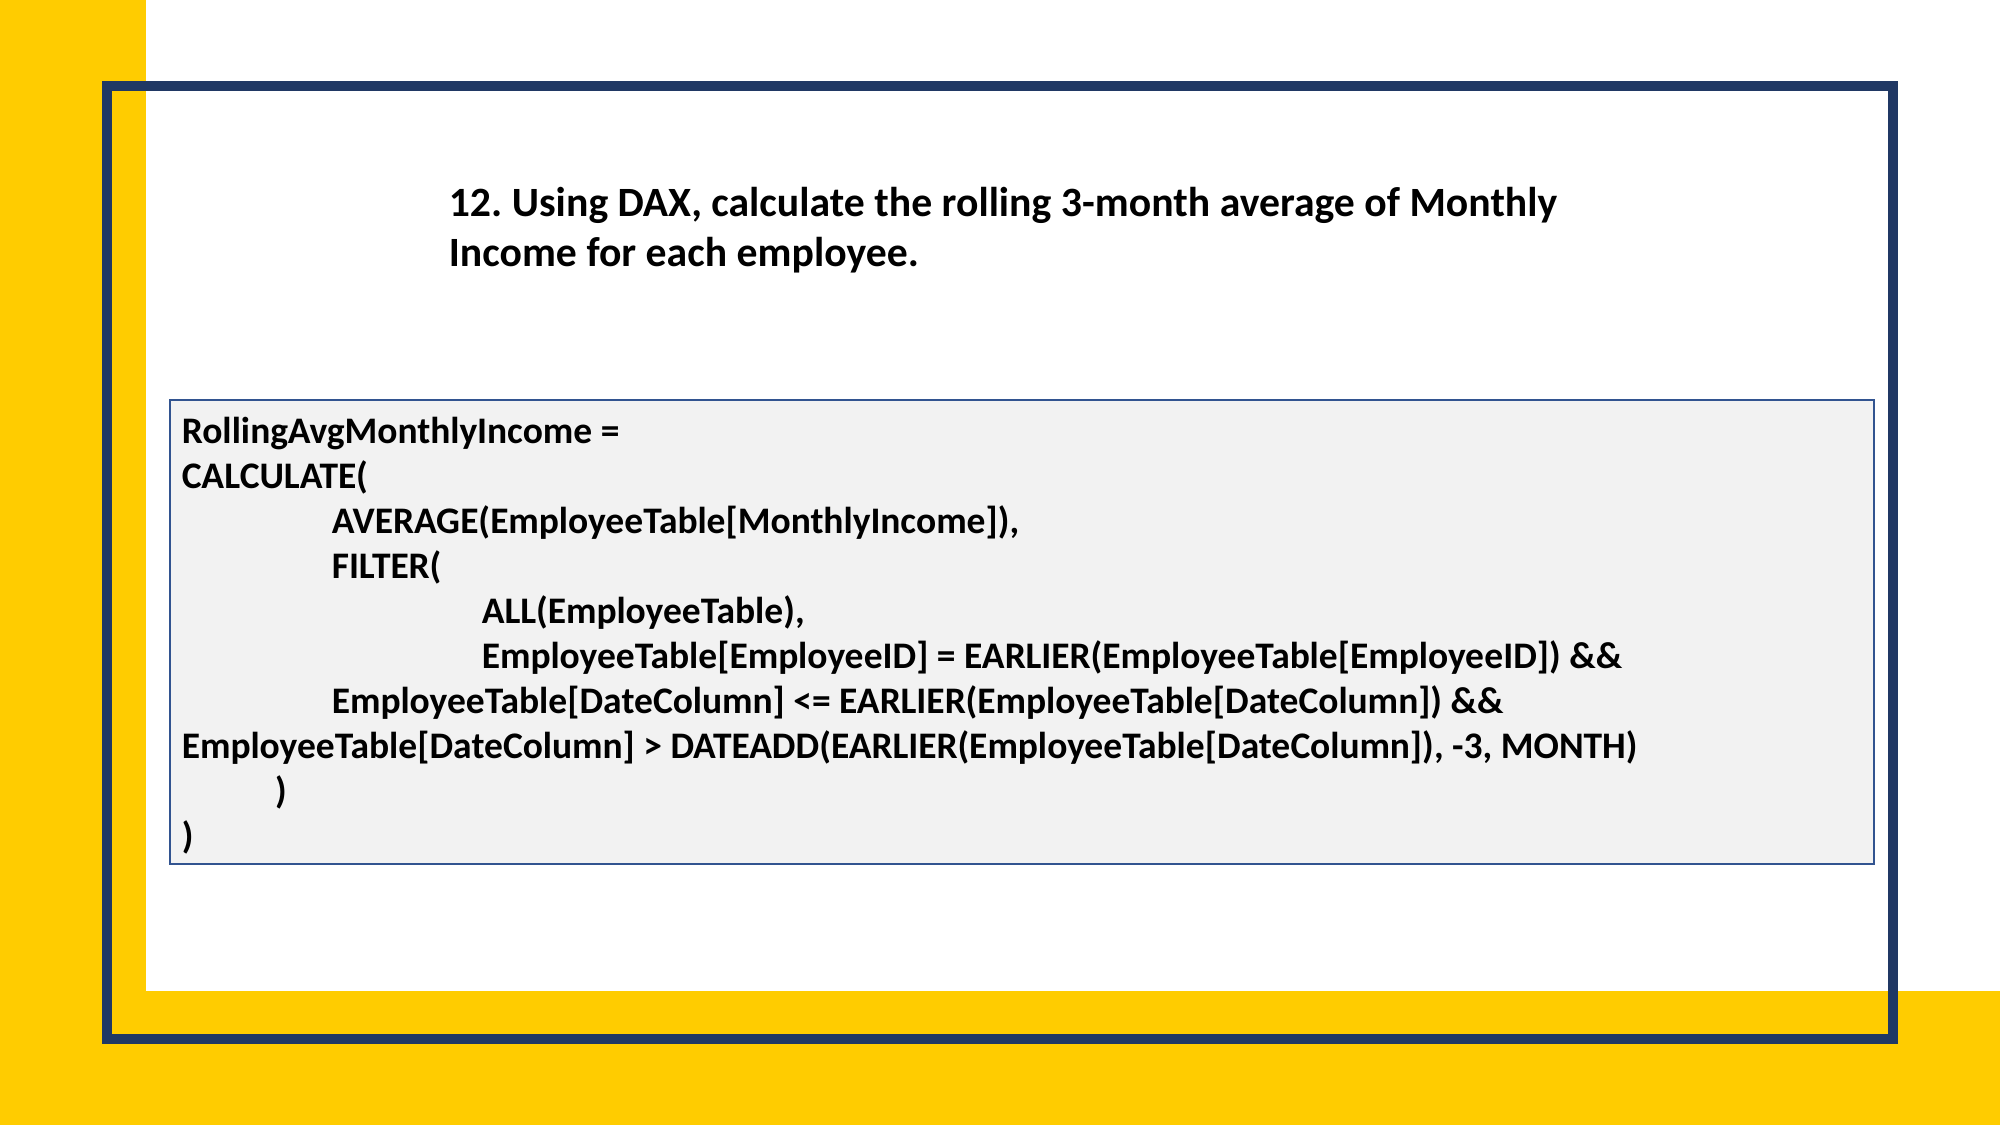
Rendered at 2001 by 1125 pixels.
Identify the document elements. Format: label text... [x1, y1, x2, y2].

text_box [0, 0, 146, 993]
text_box RollingAvgMonthlyIncome = CALCULATE( AVERAGE(EmployeeTable[MonthlyIncome]), FILTER( ALL(EmployeeTable), EmployeeTable[EmployeeID] = EARLIER(EmployeeTable[EmployeeID]) && EmployeeTable[DateColumn] <= EARLIER(EmployeeTable[DateColumn]) && EmployeeTable[DateColumn] > DATEADD(EARLIER(EmployeeTable[DateColumn]), -3, MONTH) ) ) [167, 398, 1879, 864]
text_box [106, 85, 1894, 1040]
text_box [0, 991, 2000, 1125]
text_box 12. Using DAX, calculate the rolling 3-month average of Monthly Income for each employee. [434, 167, 1605, 283]
